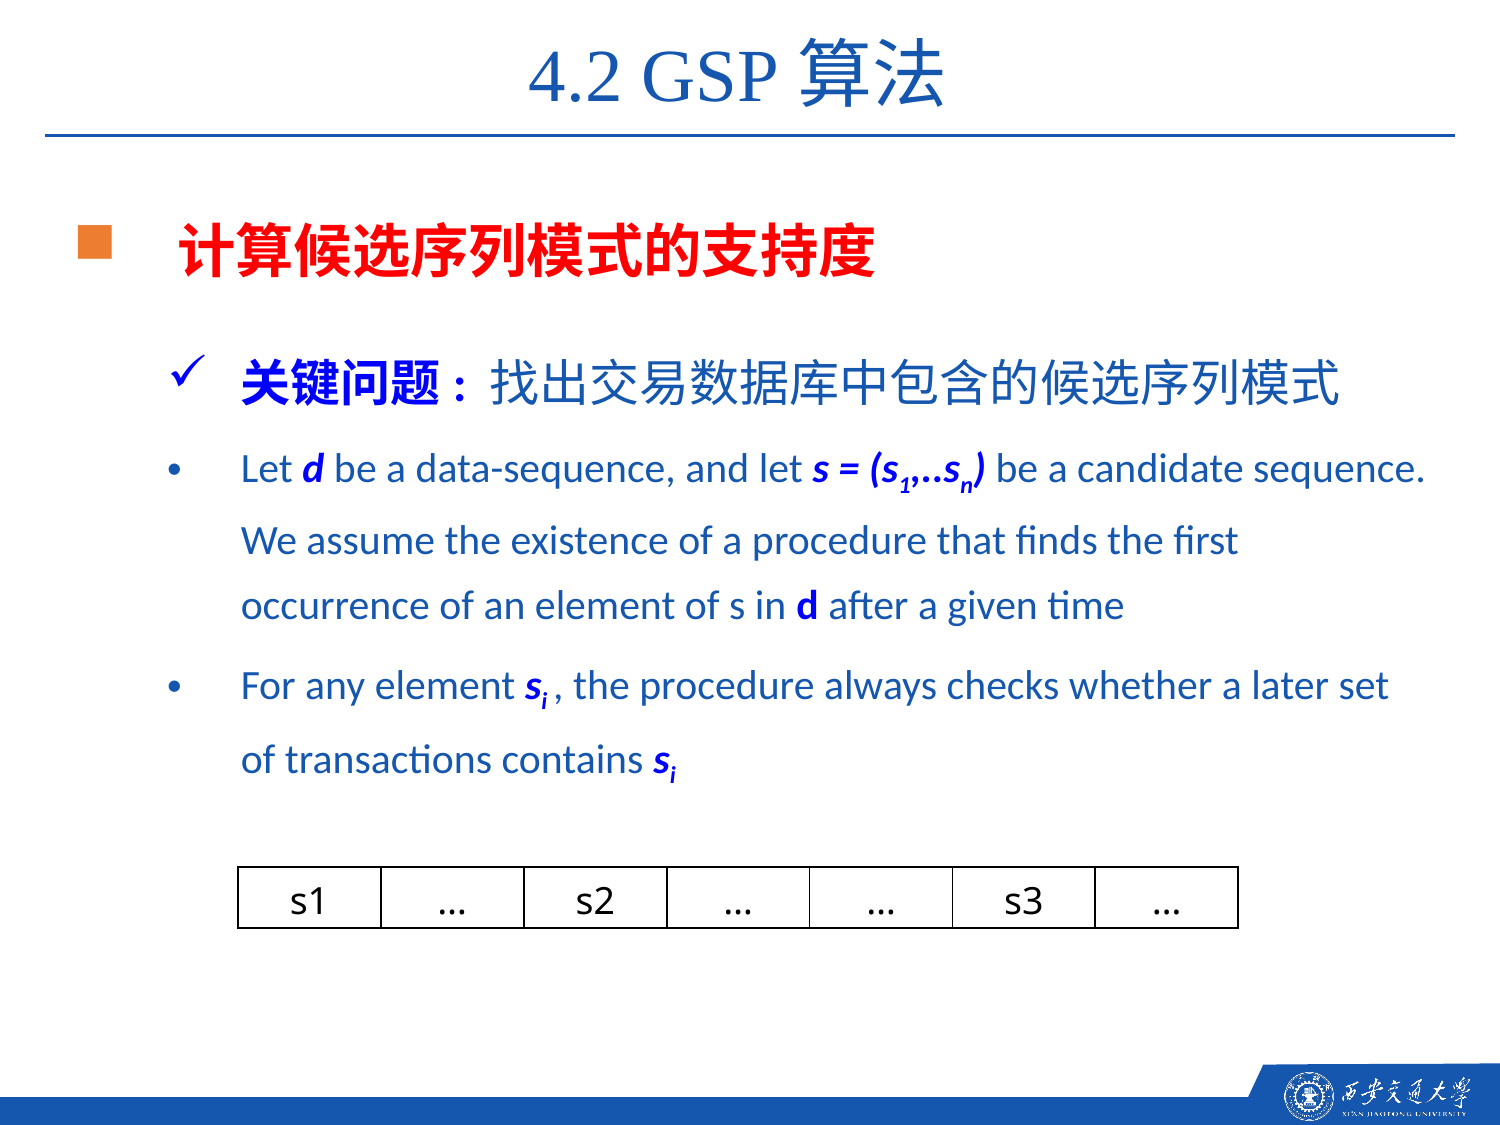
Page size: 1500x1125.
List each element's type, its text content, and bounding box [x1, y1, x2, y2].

table_header … [382, 868, 523, 927]
table_header … [668, 868, 809, 927]
table_header … [1096, 868, 1237, 927]
table_header s1 [239, 868, 380, 927]
text_box 4.2 GSP算法 [135, 19, 1341, 124]
text_box 计算候选序列模式的支持度 [58, 193, 1412, 970]
table_header s2 [525, 868, 666, 927]
table_header … [810, 868, 952, 927]
table_header s3 [953, 868, 1094, 927]
text_box 关键问题: 找出交易数据库中包含的候选序列模式 Let d be a data-sequence, and let s = (s1,..sn) be a candidate sequence. We assume the existence of a procedure that finds the first occurrence of an element of s in d after a given time For any element si , the procedure always checks whether a later set of transactions contains si [92, 326, 1443, 799]
